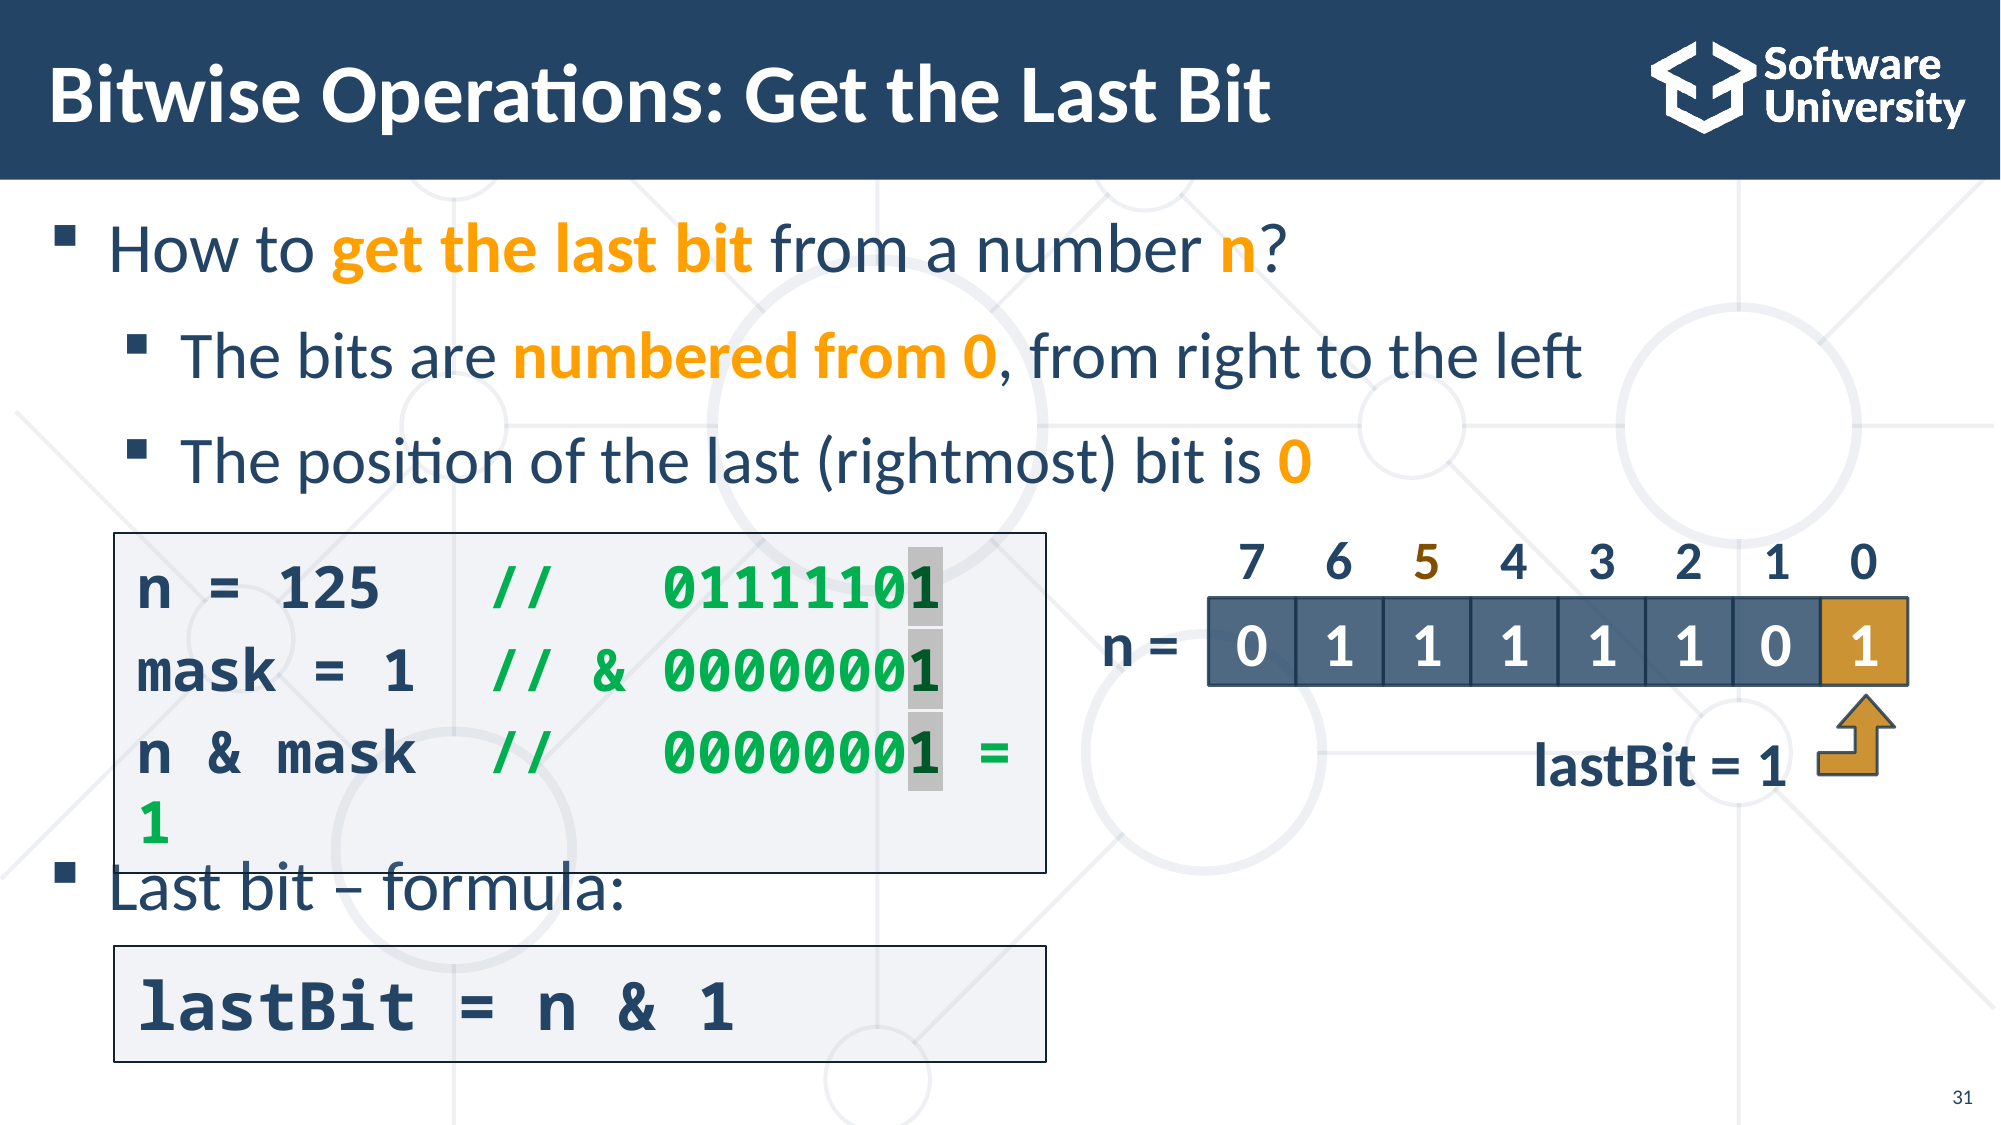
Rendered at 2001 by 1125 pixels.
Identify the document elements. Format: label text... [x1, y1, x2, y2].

list How to get the last bit from a number n? The bits are numbered from 0, from right to the left The position of the last (rightmost) bit is 0 Last bit – formula: [31, 196, 1970, 1104]
text_box lastBit = 1 [1513, 716, 1809, 807]
text_box lastBit = n & 1 [114, 946, 1046, 1062]
title Bitwise Operations: Get the Last Bit [31, 16, 1625, 162]
picture [1651, 41, 1966, 134]
slide_number 31 [1927, 1067, 1989, 1117]
text_box n = 125 // 01111101 mask = 1 // & 00000001 n & mask // 00000001 = 1 [114, 532, 1046, 874]
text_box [1072, 523, 1909, 686]
text_box [1816, 694, 1897, 777]
